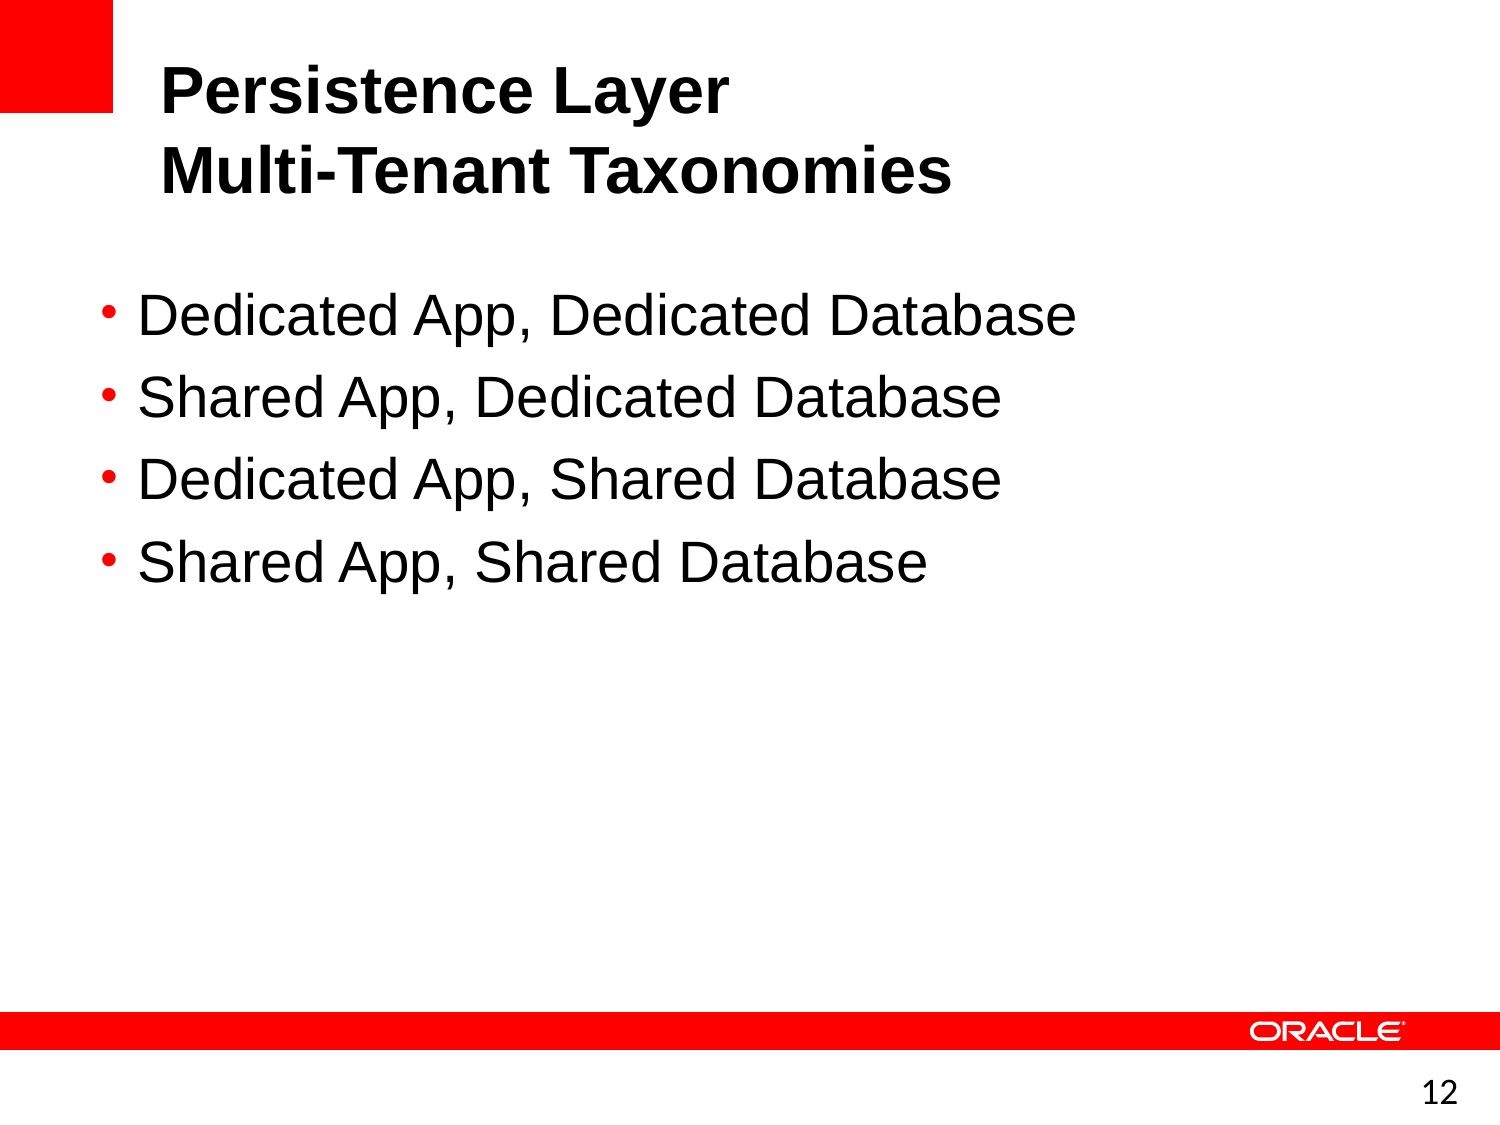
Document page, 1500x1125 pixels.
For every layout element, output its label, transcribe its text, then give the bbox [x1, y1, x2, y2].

picture [0, 1012, 1500, 1050]
picture [0, 0, 113, 113]
list Dedicated App, Dedicated Database Shared App, Dedicated Database Dedicated App, Shared Database Shared App, Shared Database [100, 276, 1238, 790]
title Persistence Layer Multi-Tenant Taxonomies [145, 44, 1390, 210]
